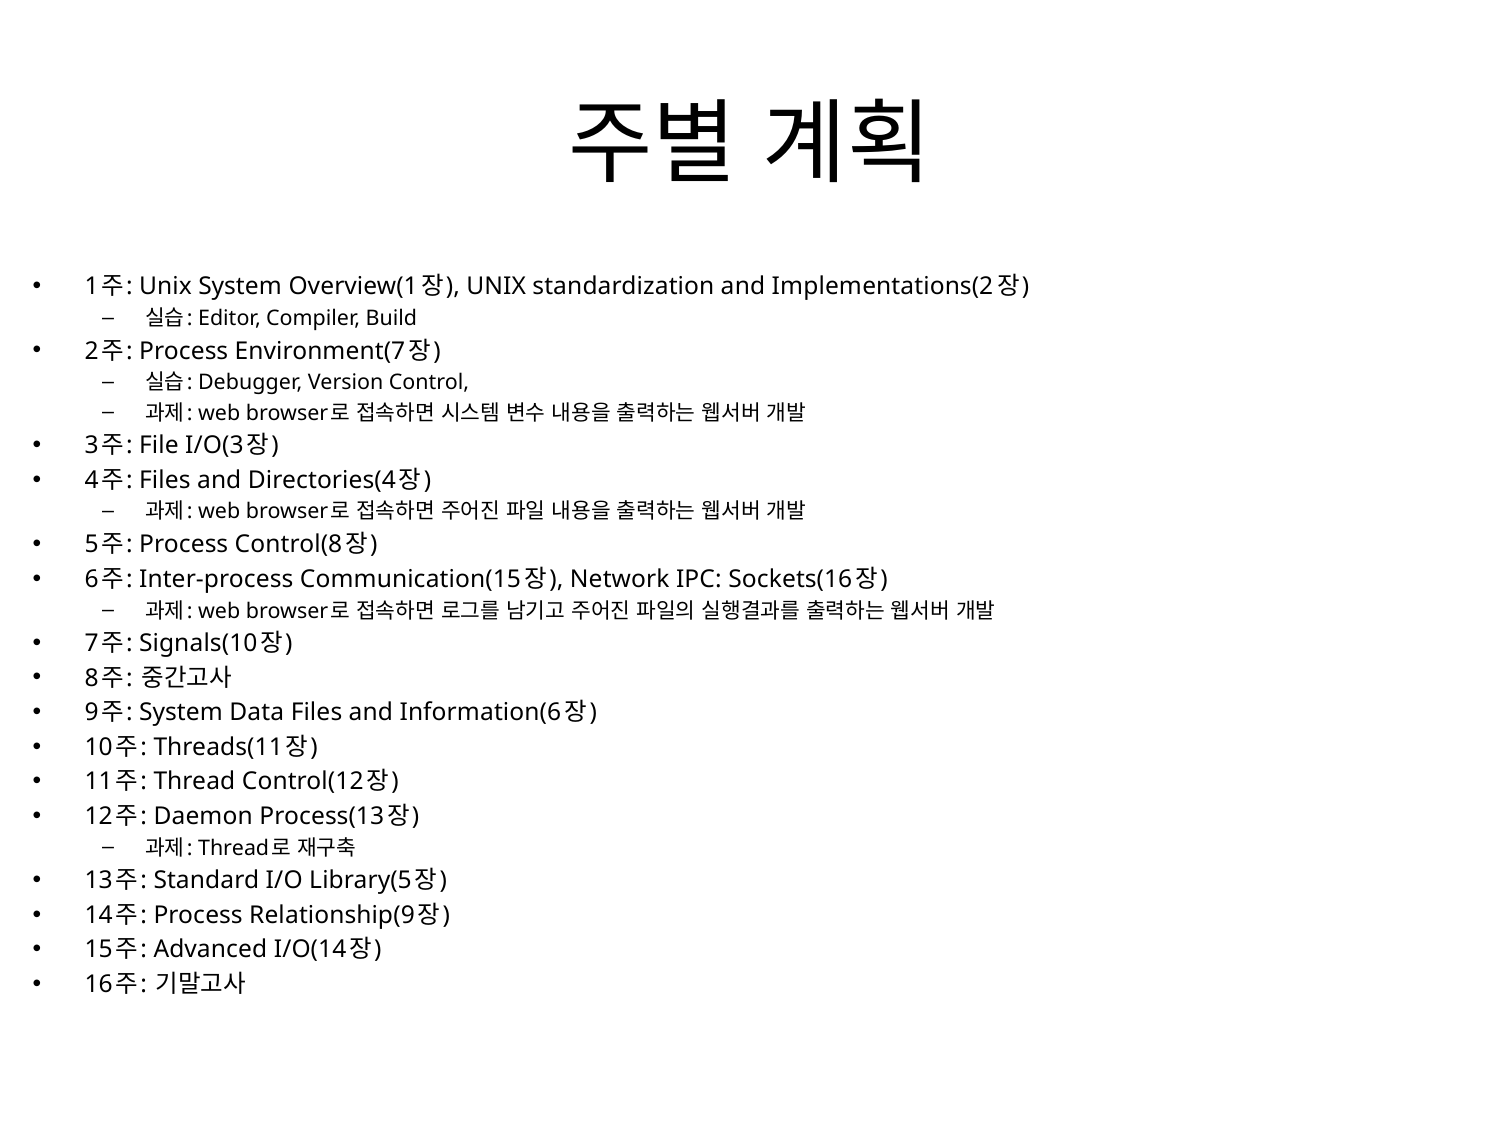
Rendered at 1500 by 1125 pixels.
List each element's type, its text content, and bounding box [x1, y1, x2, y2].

title 주별 계획 [75, 45, 1425, 233]
list 1주: Unix System Overview(1장), UNIX standardization and Implementations(2장) 실습: Editor, Compiler, Build 2주: Process Environment(7장) 실습: Debugger, Version Control, 과제: web browser로 접속하면 시스템 변수 내용을 출력하는 웹서버 개발 3주: File I/O(3장) 4주: Files and Directories(4장) 과제: web browser로 접속하면 주어진 파일 내용을 출력하는 웹서버 개발 5주: Process Control(8장) 6주: Inter-process Communication(15장), Network IPC: Sockets(16장) 과제: web browser로 접속하면 로그를 남기고 주어진 파일의 실행결과를 출력하는 웹서버 개발 7주: Signals(10장) 8주: 중간고사 9주: System Data Files and Information(6장) 10주: Threads(11장) 11주: Thread Control(12장) 12주: Daemon Process(13장) 과제: Thread로 재구축 13주: Standard I/O Library(5장) 14주: Process Relationship(9장) 15주: Advanced I/O(14장) 16주: 기말고사 [17, 262, 1471, 1005]
